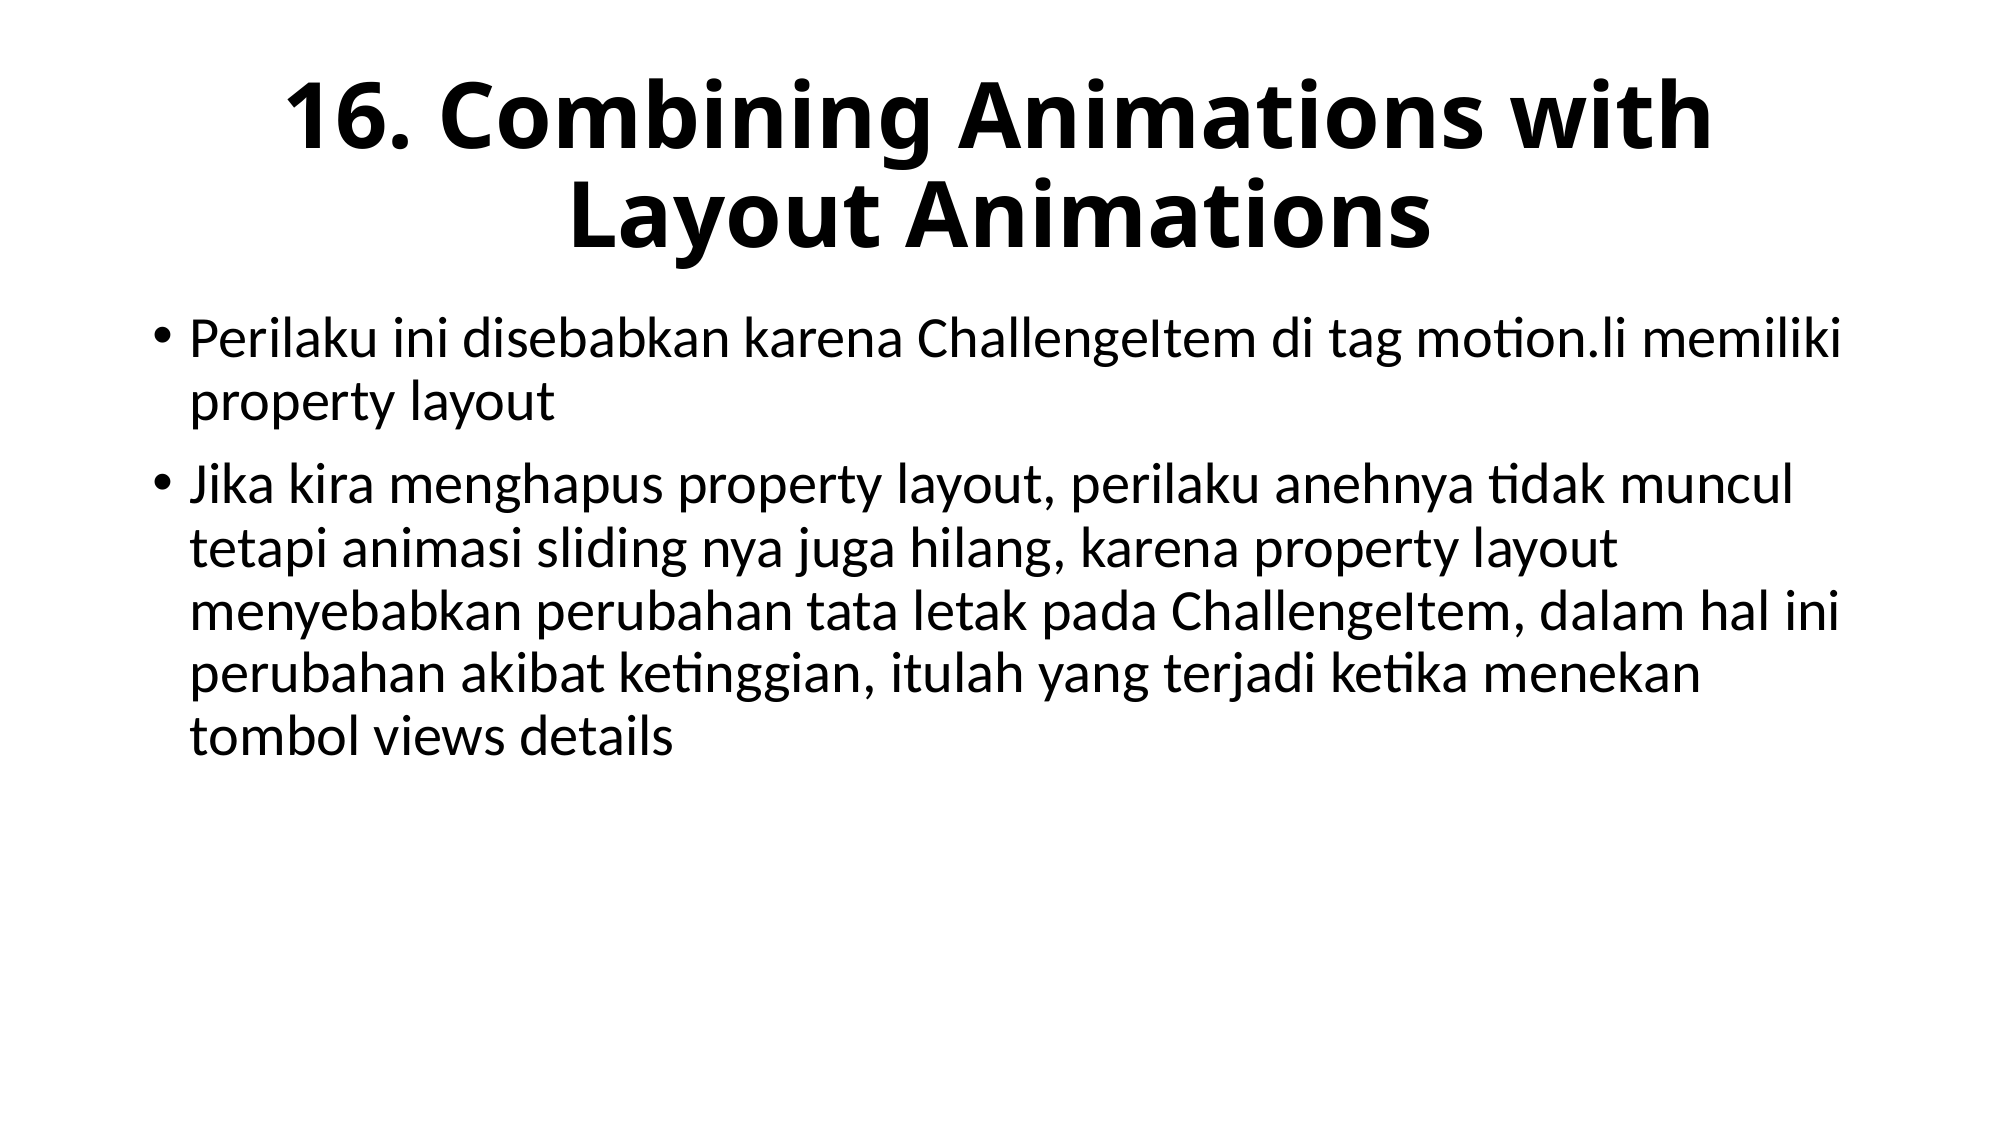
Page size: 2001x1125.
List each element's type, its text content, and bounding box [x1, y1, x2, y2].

title 16. Combining Animations with Layout Animations [137, 59, 1863, 278]
list Perilaku ini disebabkan karena ChallengeItem di tag motion.li memiliki property layout Jika kira menghapus property layout, perilaku anehnya tidak muncul tetapi animasi sliding nya juga hilang, karena property layout menyebabkan perubahan tata letak pada ChallengeItem, dalam hal ini perubahan akibat ketinggian, itulah yang terjadi ketika menekan tombol views details [137, 299, 1863, 1014]
